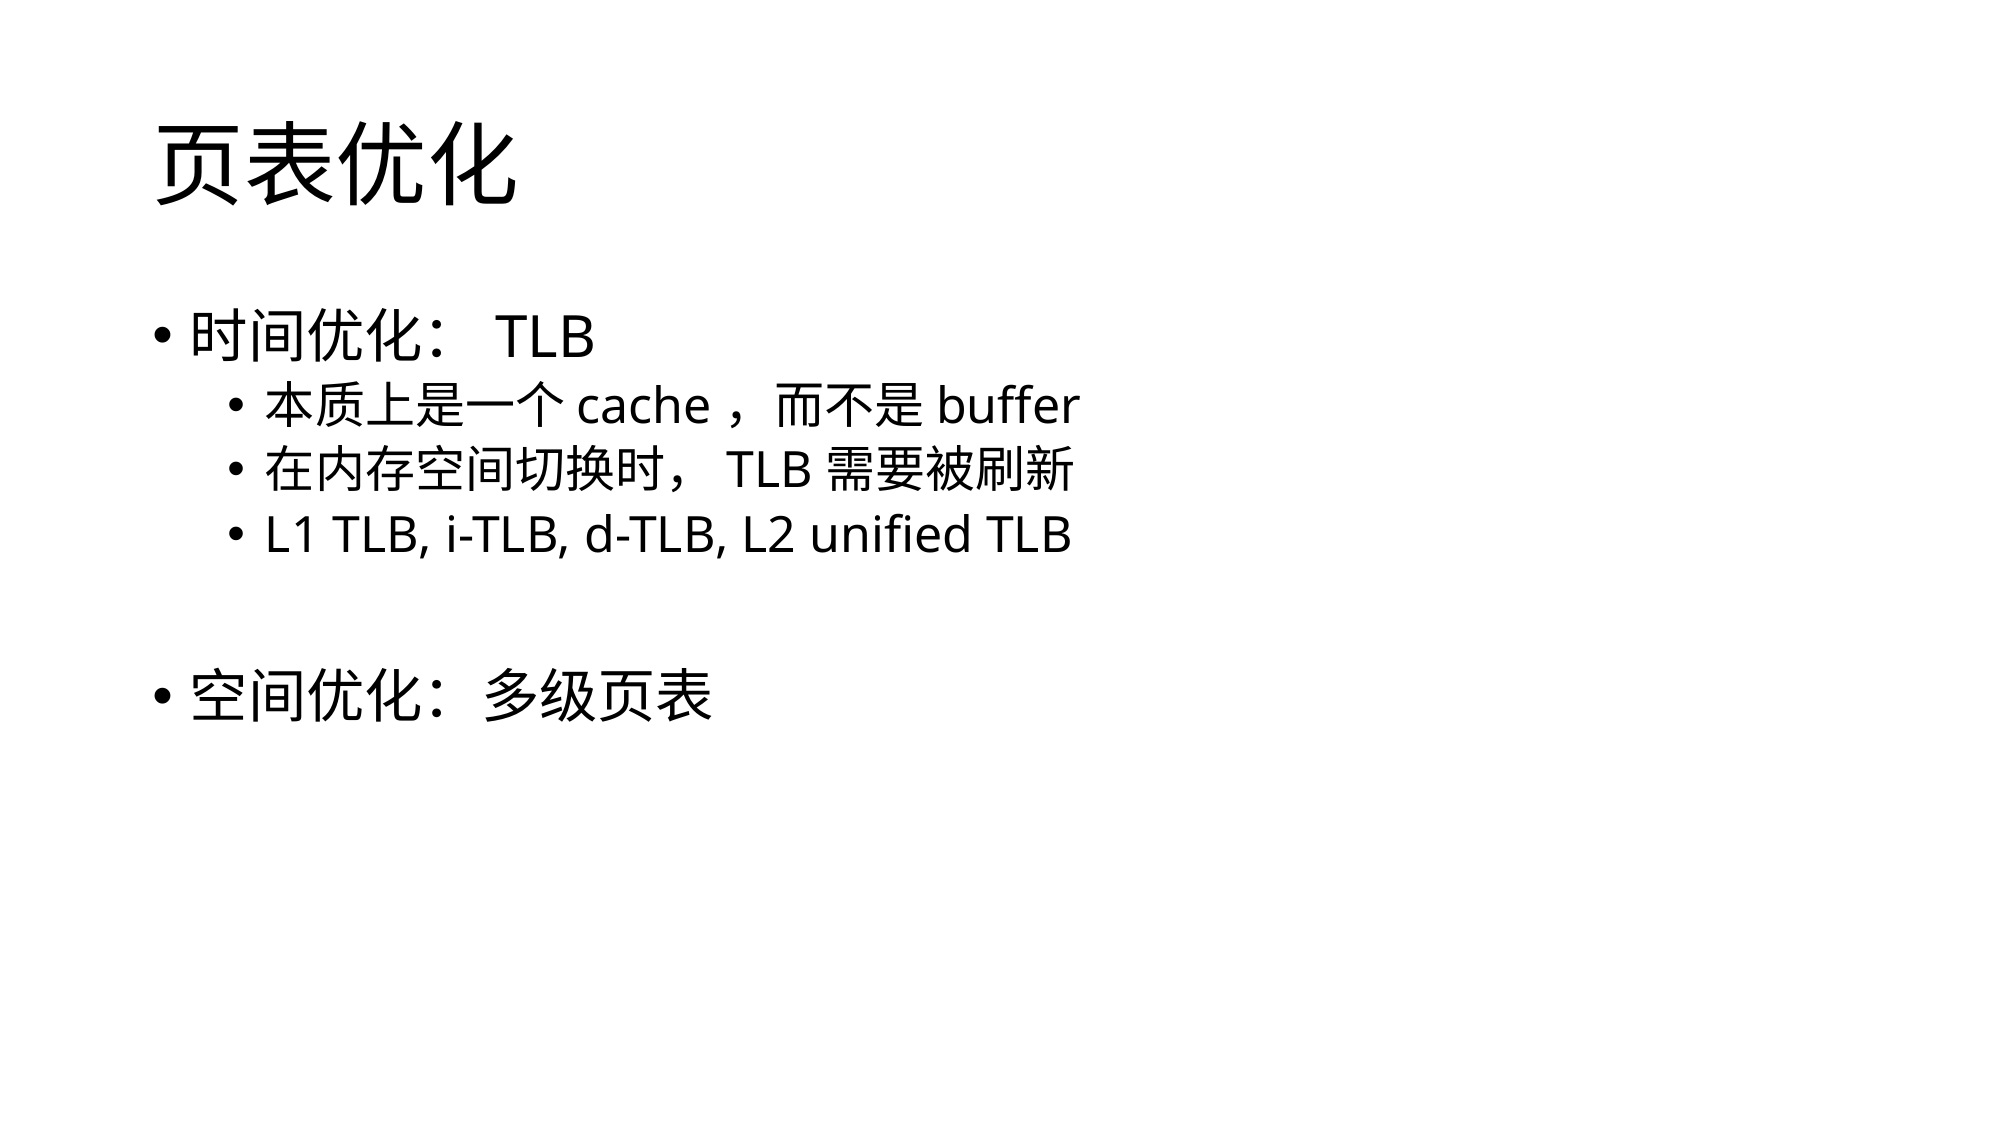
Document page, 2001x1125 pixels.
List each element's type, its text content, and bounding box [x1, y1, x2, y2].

list 时间优化：TLB 本质上是一个cache，而不是buffer 在内存空间切换时，TLB需要被刷新 L1 TLB, i-TLB, d-TLB, L2 unified TLB 空间优化：多级页表 [137, 299, 1863, 1014]
title 页表优化 [137, 59, 1863, 278]
